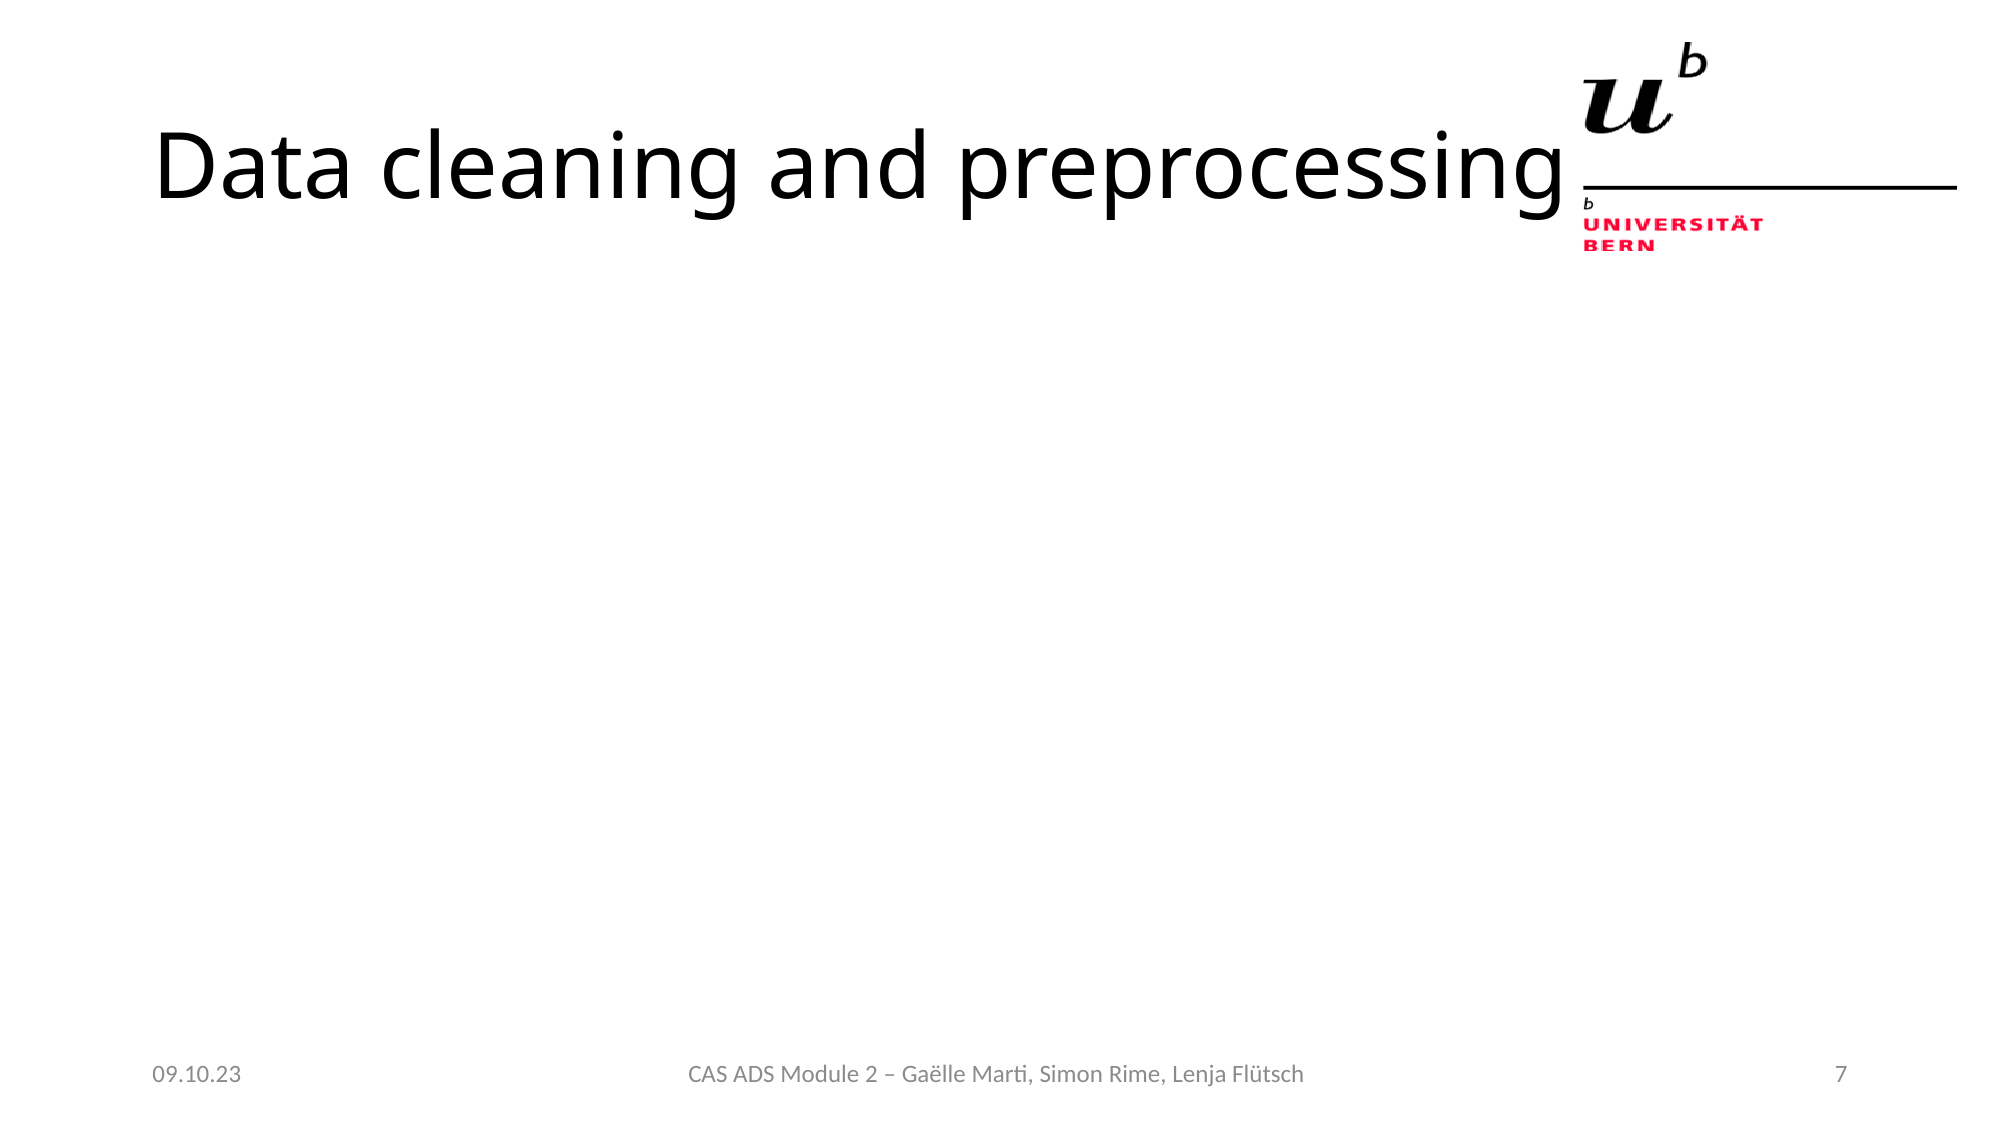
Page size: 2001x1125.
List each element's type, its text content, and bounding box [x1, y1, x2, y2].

slide_number 7 [1412, 1042, 1863, 1103]
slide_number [137, 1042, 588, 1103]
picture [1583, 0, 2001, 251]
title Data cleaning and preprocessing [137, 59, 1863, 278]
footer CAS ADS Module 2 – Gaëlle Marti, Simon Rime, Lenja Flütsch [662, 1042, 1338, 1103]
